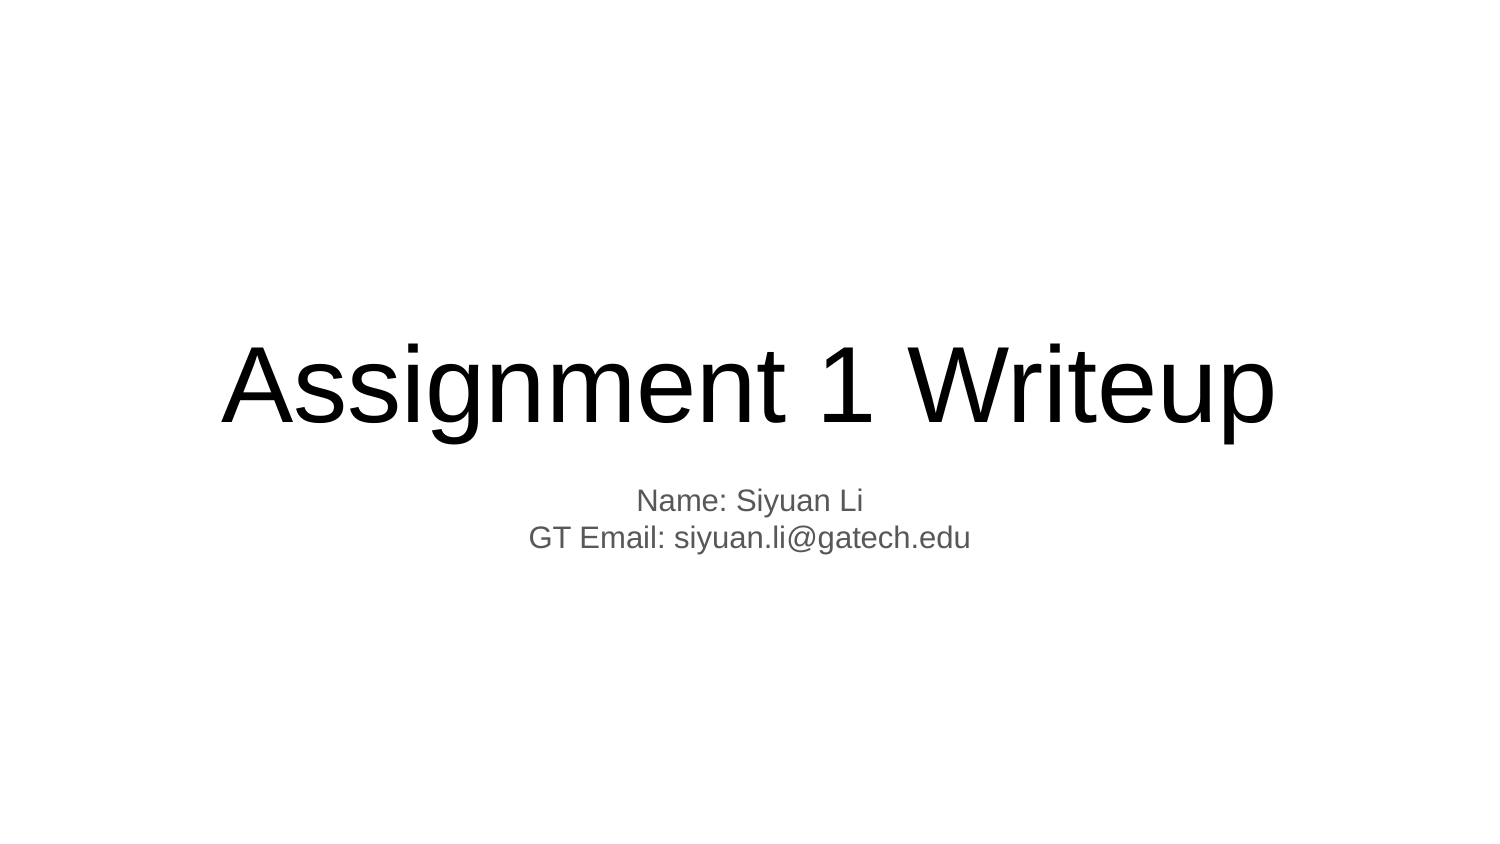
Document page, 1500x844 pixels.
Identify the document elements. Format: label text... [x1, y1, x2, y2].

title Assignment 1 Writeup [50, 121, 1450, 460]
subtitle Name: Siyuan Li GT Email: siyuan.li@gatech.edu [50, 464, 1450, 596]
